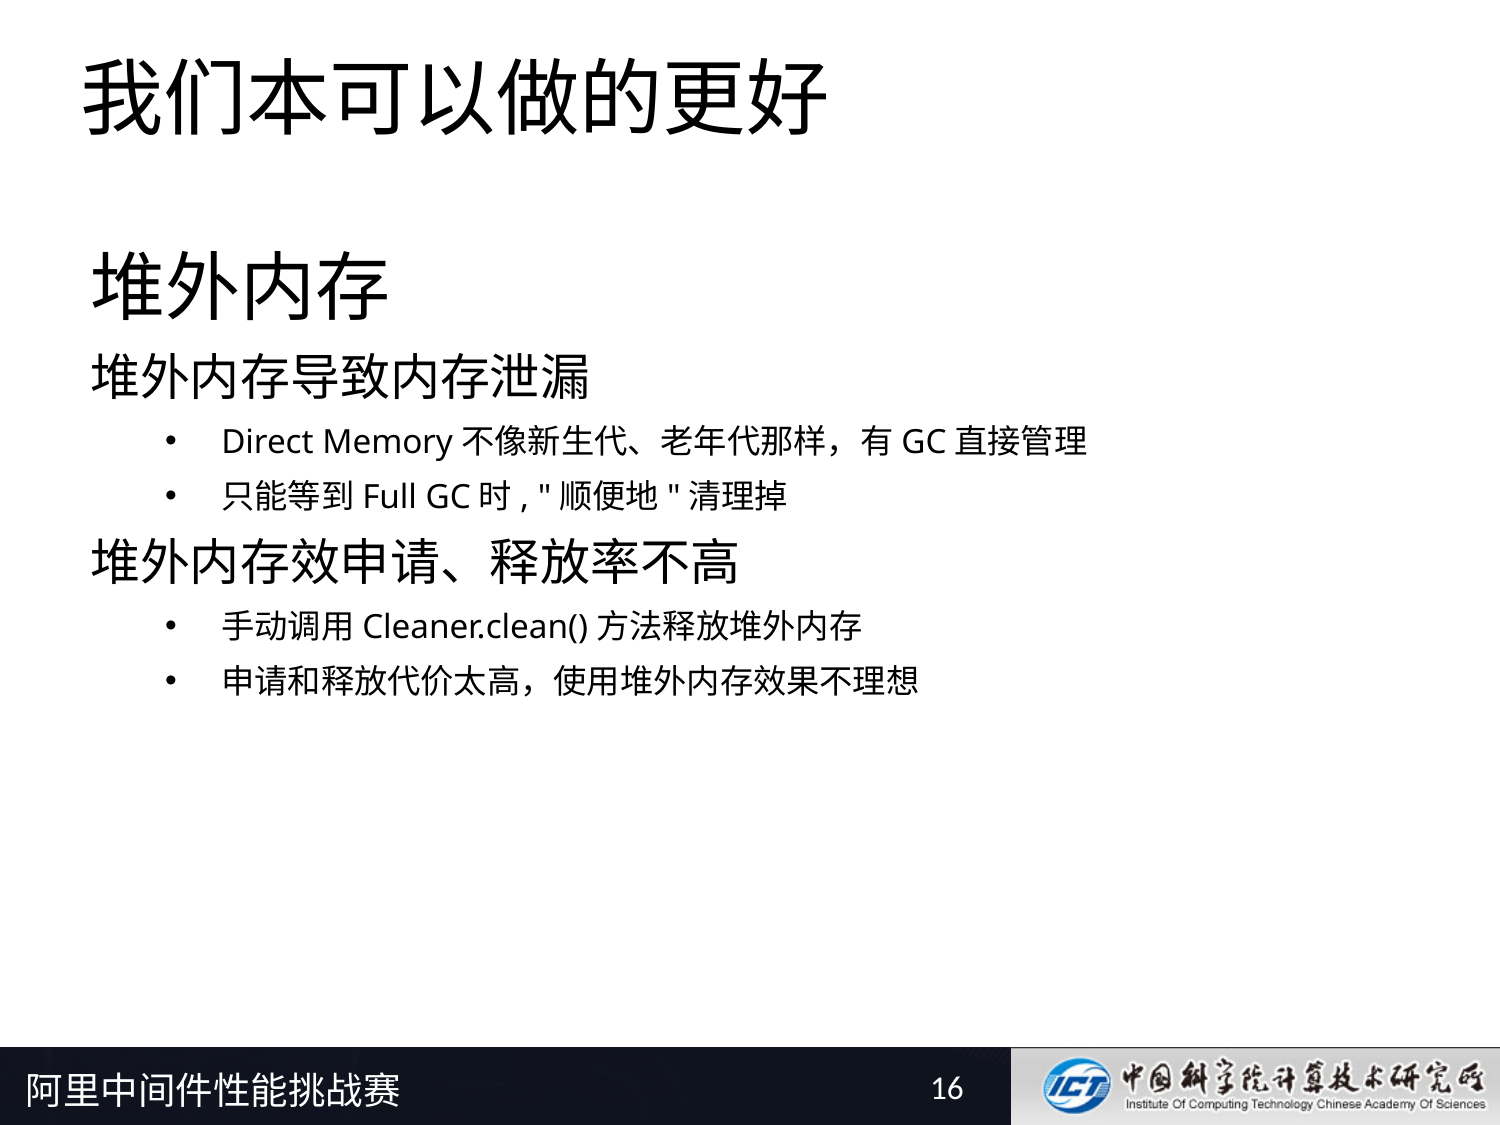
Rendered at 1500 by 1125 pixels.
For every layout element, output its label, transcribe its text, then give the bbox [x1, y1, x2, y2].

title 我们本可以做的更好 [64, 30, 1415, 159]
picture [0, 1047, 1500, 1125]
list 堆外内存 堆外内存导致内存泄漏 Direct Memory不像新生代、老年代那样，有GC直接管理 只能等到Full GC时, "顺便地"清理掉 堆外内存效申请、释放率不高 手动调用Cleaner.clean()方法释放堆外内存 申请和释放代价太高，使用堆外内存效果不理想 [75, 223, 1425, 987]
